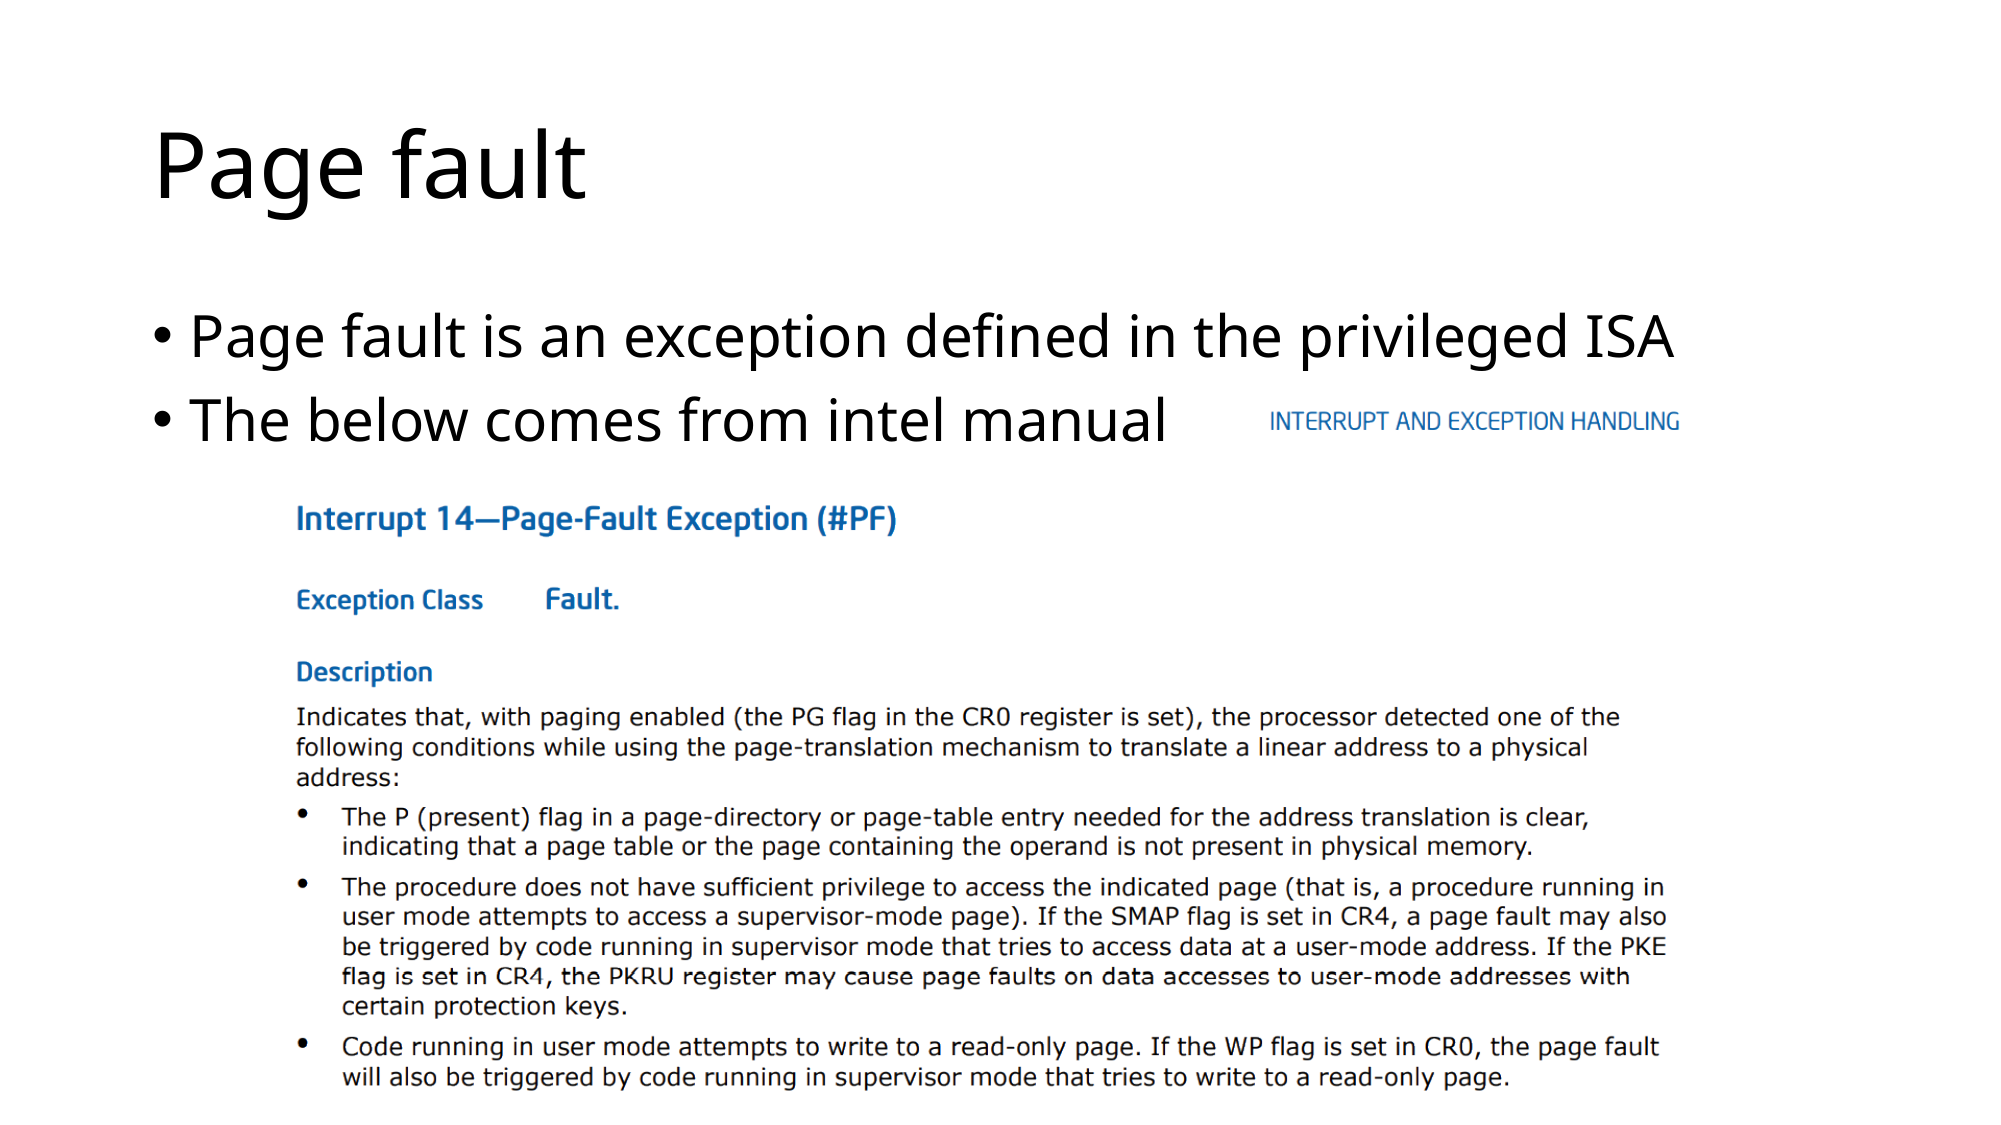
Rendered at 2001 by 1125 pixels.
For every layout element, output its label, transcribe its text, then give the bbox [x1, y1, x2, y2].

title Page fault [137, 59, 1863, 278]
picture [208, 399, 1792, 1093]
list Page fault is an exception defined in the privileged ISA The below comes from intel manual [137, 299, 1863, 1014]
